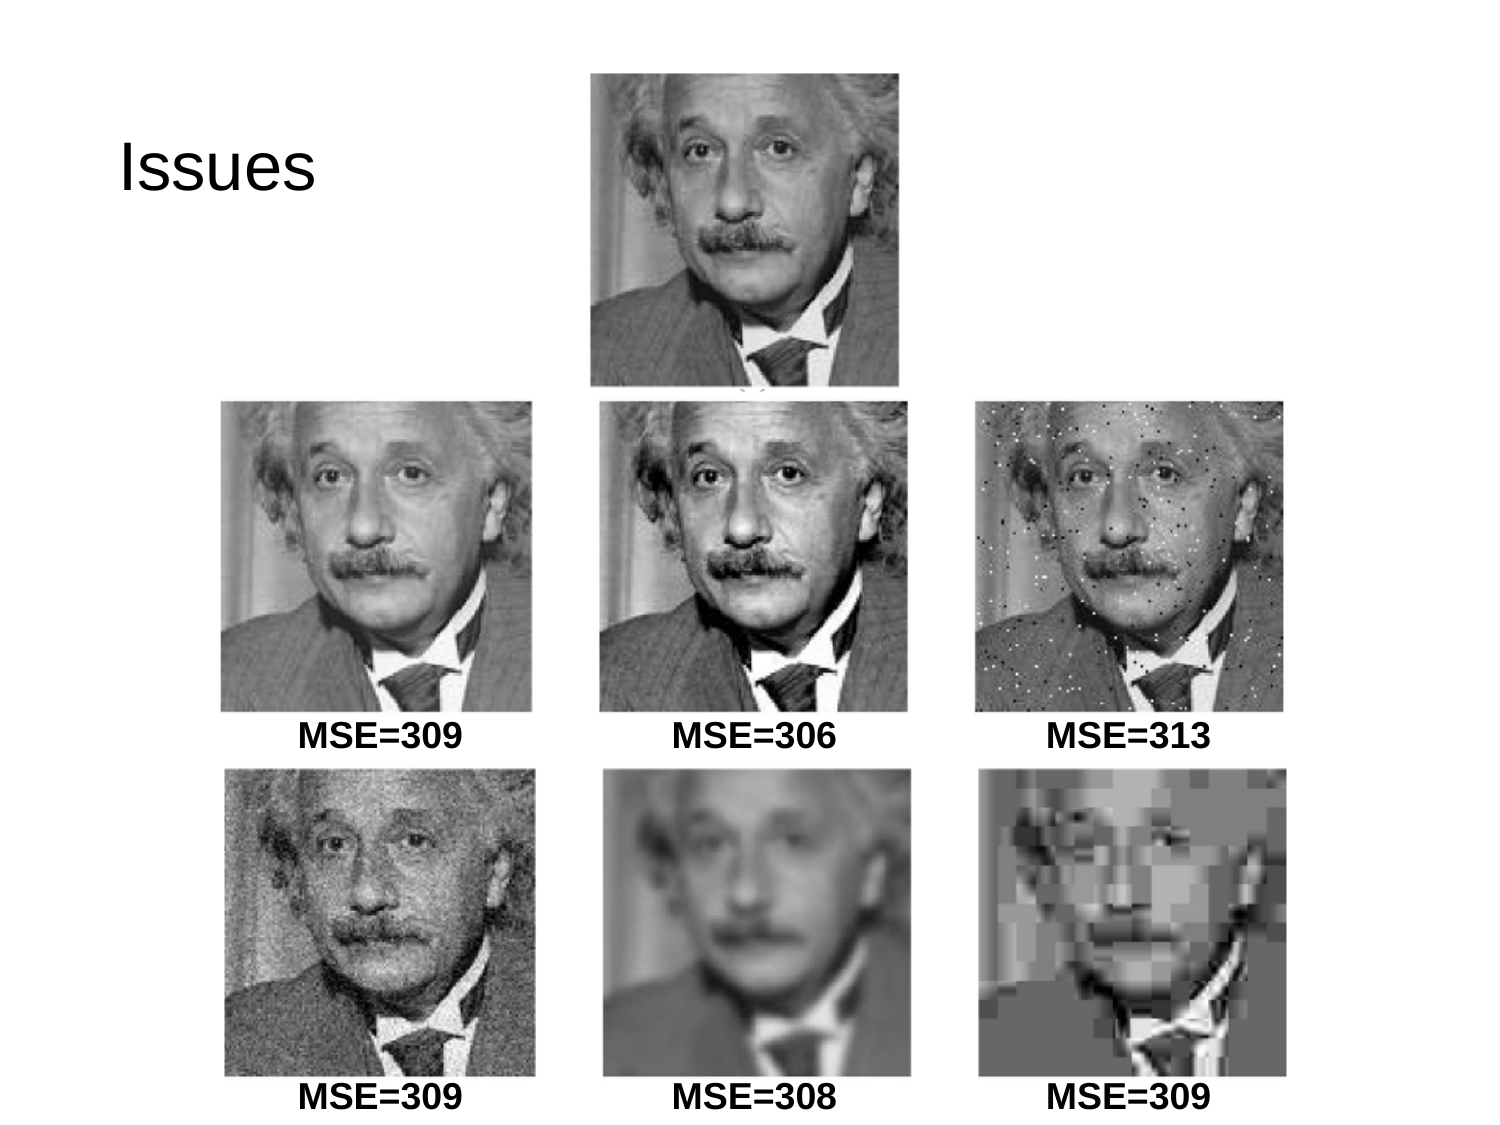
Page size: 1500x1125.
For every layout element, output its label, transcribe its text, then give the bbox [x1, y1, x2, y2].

text_box MSE=308 [656, 1083, 853, 1125]
text_box MSE=309 [282, 1083, 478, 1125]
text_box MSE=309 [1031, 1083, 1227, 1125]
text_box MSE=313 [1031, 720, 1227, 764]
text_box MSE=309 [282, 720, 478, 764]
text_box MSE=306 [656, 720, 853, 764]
picture [207, 69, 1293, 720]
title Issues [103, 59, 1397, 278]
picture [217, 764, 1293, 1083]
